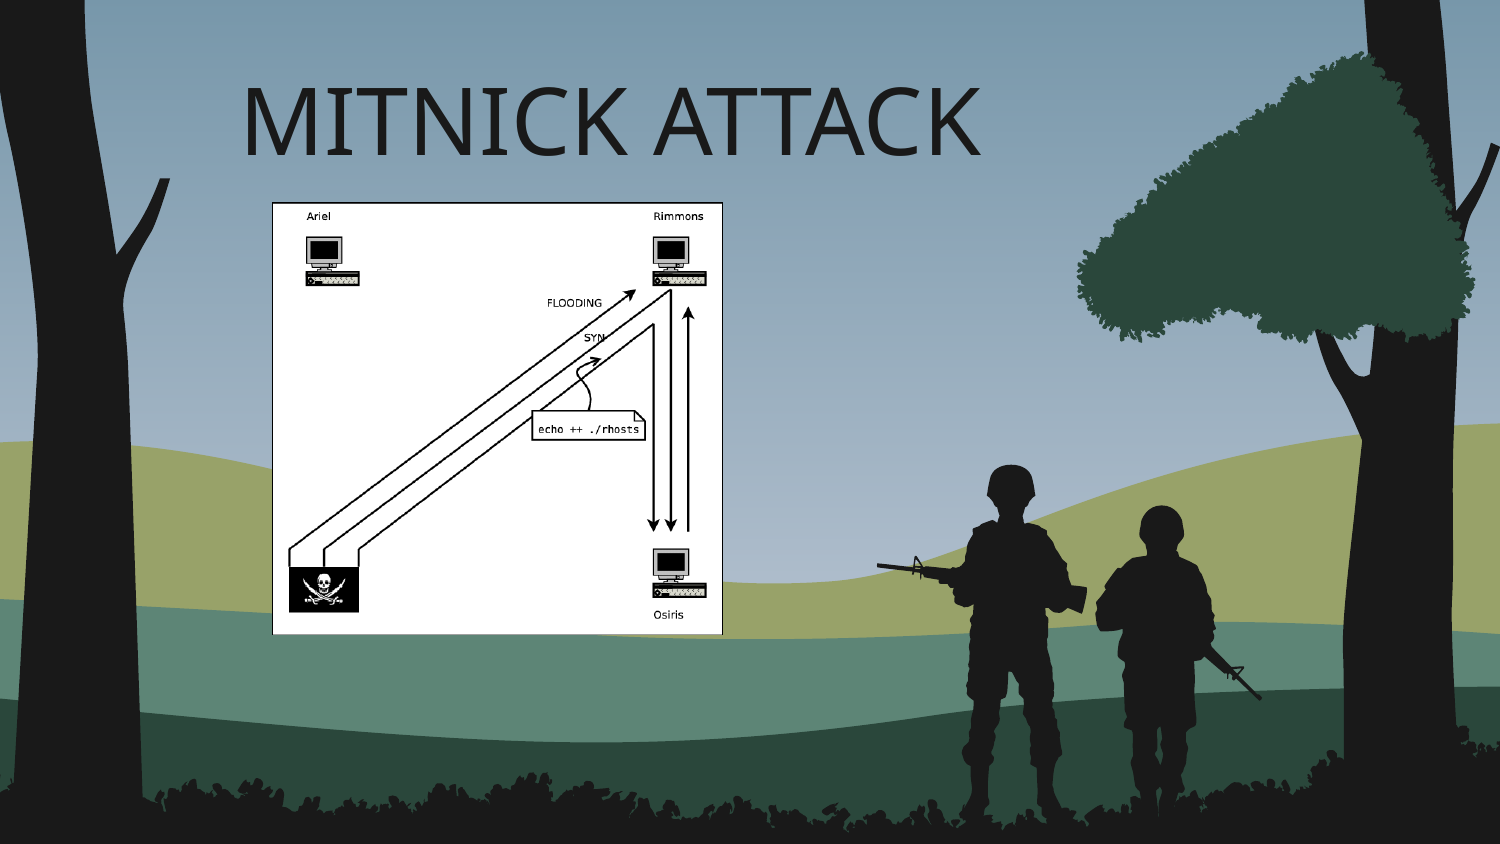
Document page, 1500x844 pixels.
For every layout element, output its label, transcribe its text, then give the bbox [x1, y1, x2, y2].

title MITNICK ATTACK [200, 0, 1020, 191]
picture [272, 202, 723, 636]
text_box [1095, 505, 1263, 841]
text_box [876, 464, 1088, 822]
